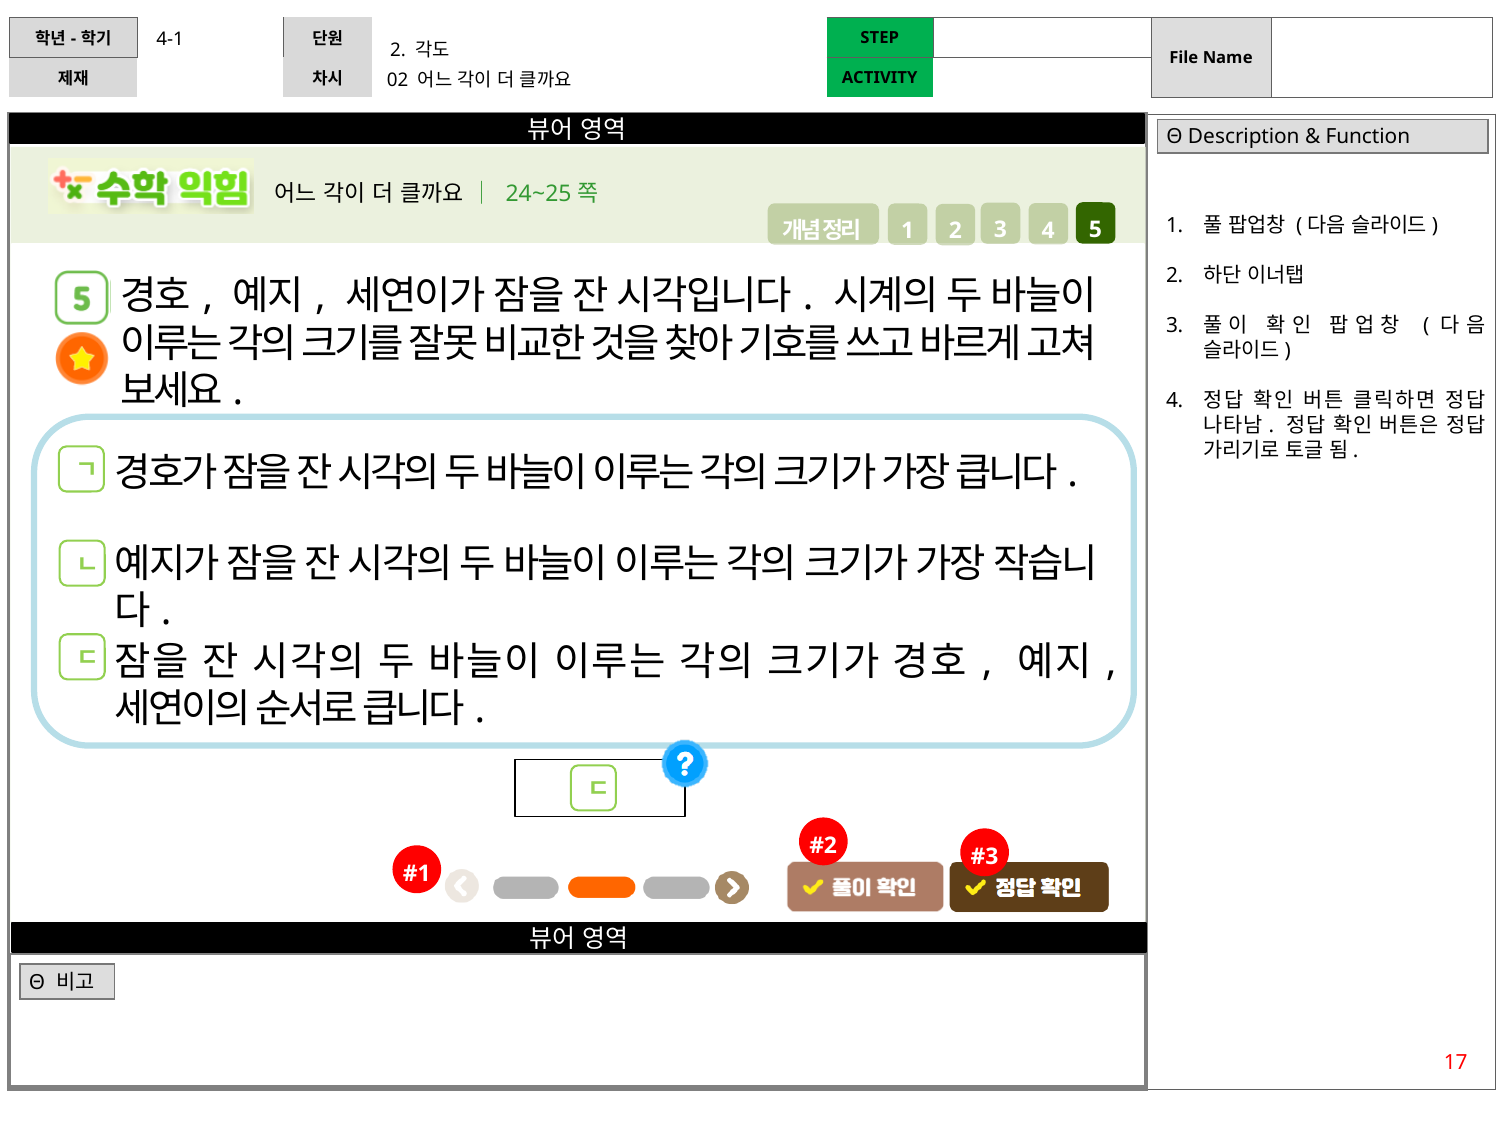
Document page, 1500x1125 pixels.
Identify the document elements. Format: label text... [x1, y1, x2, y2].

text_box 어느 각이 더 클까요 │ 24~25쪽 [259, 171, 808, 214]
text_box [443, 867, 750, 906]
text_box 4-1 [141, 18, 284, 55]
text_box 경호, 예지, 세연이가 잠을 잔 시각입니다. 시계의 두 바늘이 이루는 각의 크기를 잘못 비교한 것을 찾아 기호를 쓰고 바르게 고쳐 보세요. [105, 263, 1109, 421]
picture [48, 158, 254, 214]
text_box 1 [886, 194, 936, 251]
text_box 3 [979, 193, 1029, 250]
text_box 4 [1029, 194, 1075, 250]
text_box 2. 각도 [375, 30, 831, 55]
text_box 개념 정리 [767, 194, 886, 251]
text_box 잠을 잔 시각의 두 바늘이 이루는 각의 크기가 경호, 예지, 세연이의 순서로 큽니다. [100, 628, 1128, 739]
text_box 풀 팝업창 (다음 슬라이드) 하단 이너탭 풀이 확인 팝업창 (다음 슬라이드) 정답 확인 버튼 클릭하면 정답 나타남. 정답 확인 버튼은 정답 가리기로 토글 됨. [1151, 179, 1500, 494]
picture [655, 734, 715, 794]
picture [948, 858, 1111, 913]
picture [55, 329, 111, 386]
text_box 02 어느 각이 더 클까요 [372, 60, 821, 96]
text_box ㄴ [57, 538, 107, 588]
picture [784, 858, 944, 913]
text_box 경호가 잠을 잔 시각의 두 바늘이 이루는 각의 크기가 가장 큽니다. [100, 439, 1110, 502]
text_box ㄷ [568, 763, 618, 813]
text_box 5 [1074, 193, 1122, 250]
picture [50, 266, 114, 327]
text_box 2 [936, 194, 981, 251]
text_box [31, 414, 1136, 748]
table_header Θ Description & Function [1158, 120, 1487, 152]
text_box [514, 759, 685, 817]
text_box 예지가 잠을 잔 시각의 두 바늘이 이루는 각의 크기가 가장 작습니다. [100, 530, 1110, 628]
text_box #3 [958, 826, 1012, 857]
text_box ㄷ [57, 632, 107, 682]
text_box #2 [796, 815, 850, 857]
text_box #1 [390, 843, 444, 896]
text_box ㄱ [56, 444, 107, 494]
